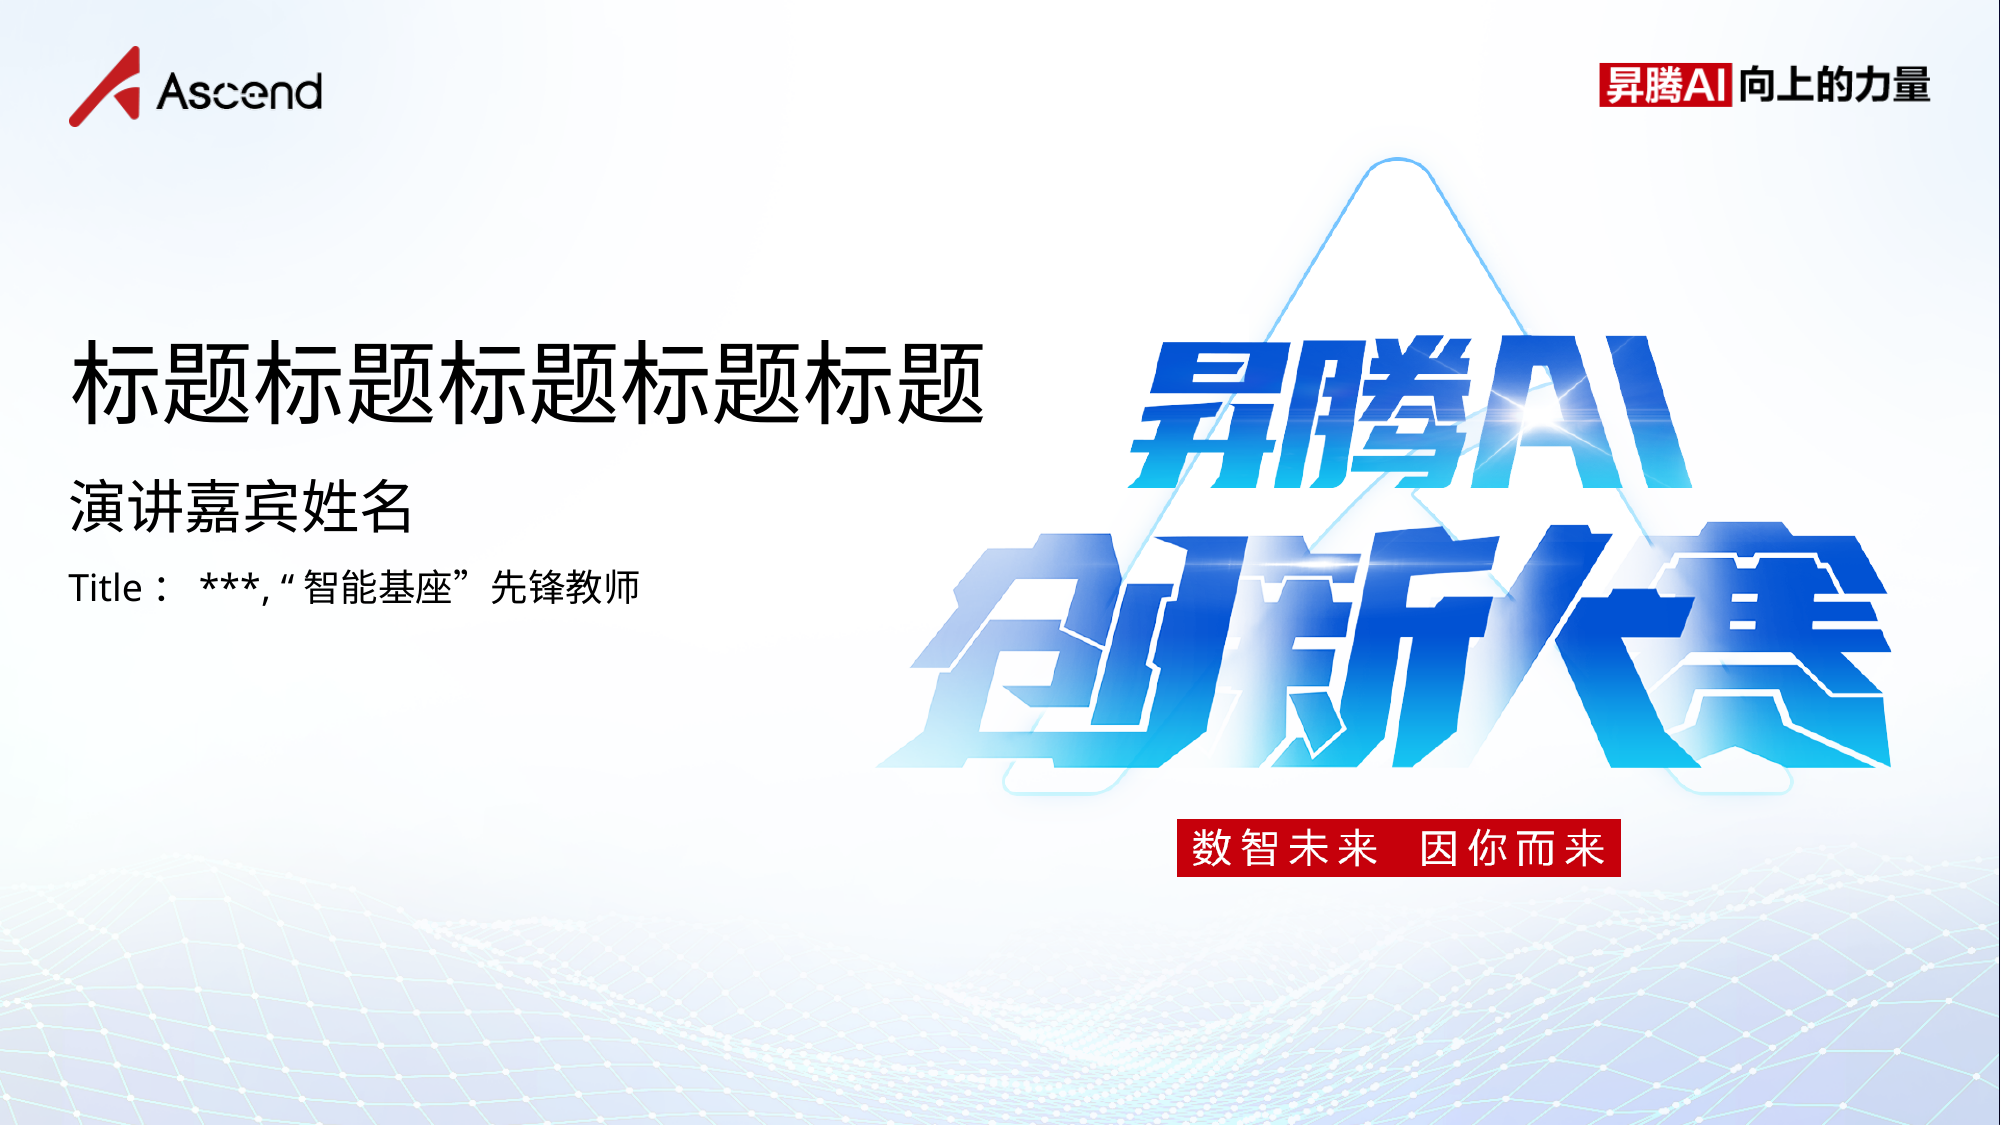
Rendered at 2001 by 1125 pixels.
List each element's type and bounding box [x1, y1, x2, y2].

picture [0, 0, 2001, 1125]
text_box [53, 318, 554, 617]
